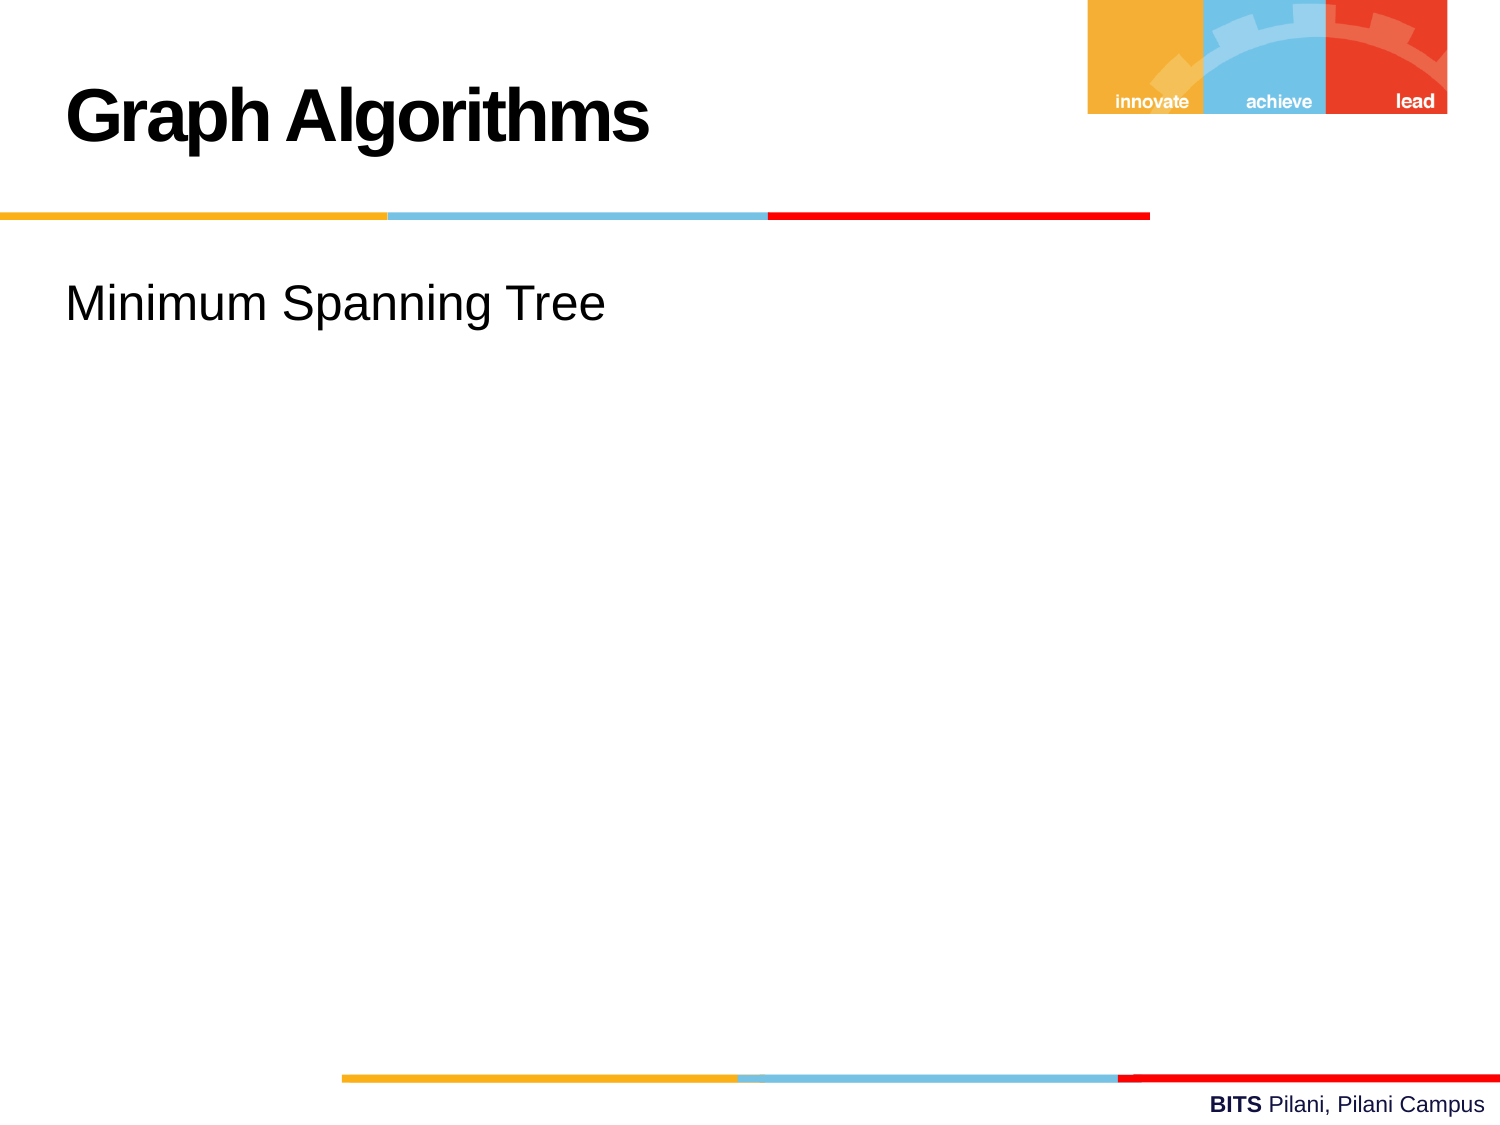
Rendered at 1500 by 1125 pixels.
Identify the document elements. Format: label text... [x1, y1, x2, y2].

picture [1087, 0, 1448, 114]
list Graph Algorithms [50, 24, 1088, 213]
list Minimum Spanning Tree [50, 262, 1400, 1005]
